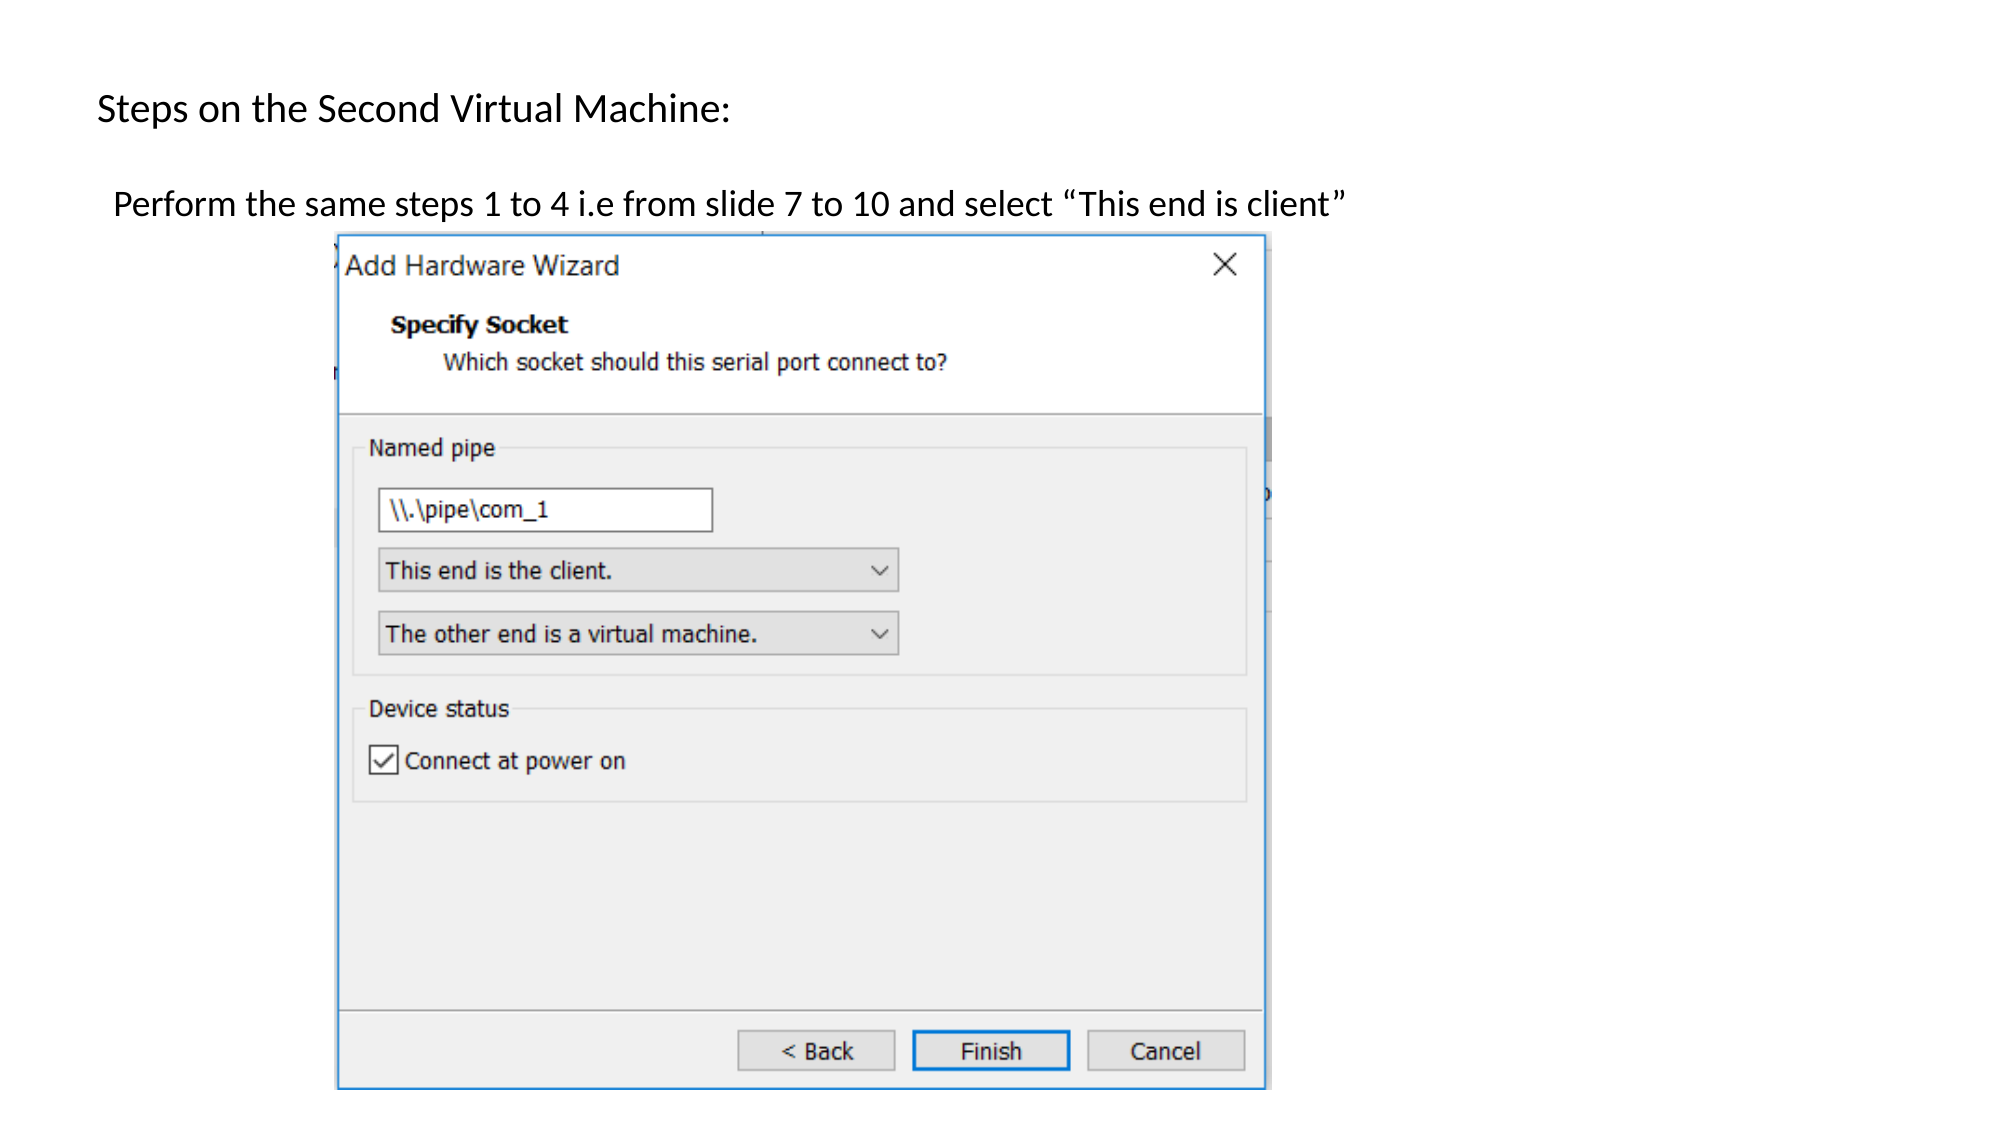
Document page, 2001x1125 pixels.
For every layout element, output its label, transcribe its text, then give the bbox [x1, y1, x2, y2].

picture [334, 231, 1272, 1090]
text_box Steps on the Second Virtual Machine: [82, 73, 748, 139]
text_box Perform the same steps 1 to 4 i.e from slide 7 to 10 and select “This end is client” [98, 171, 1702, 232]
